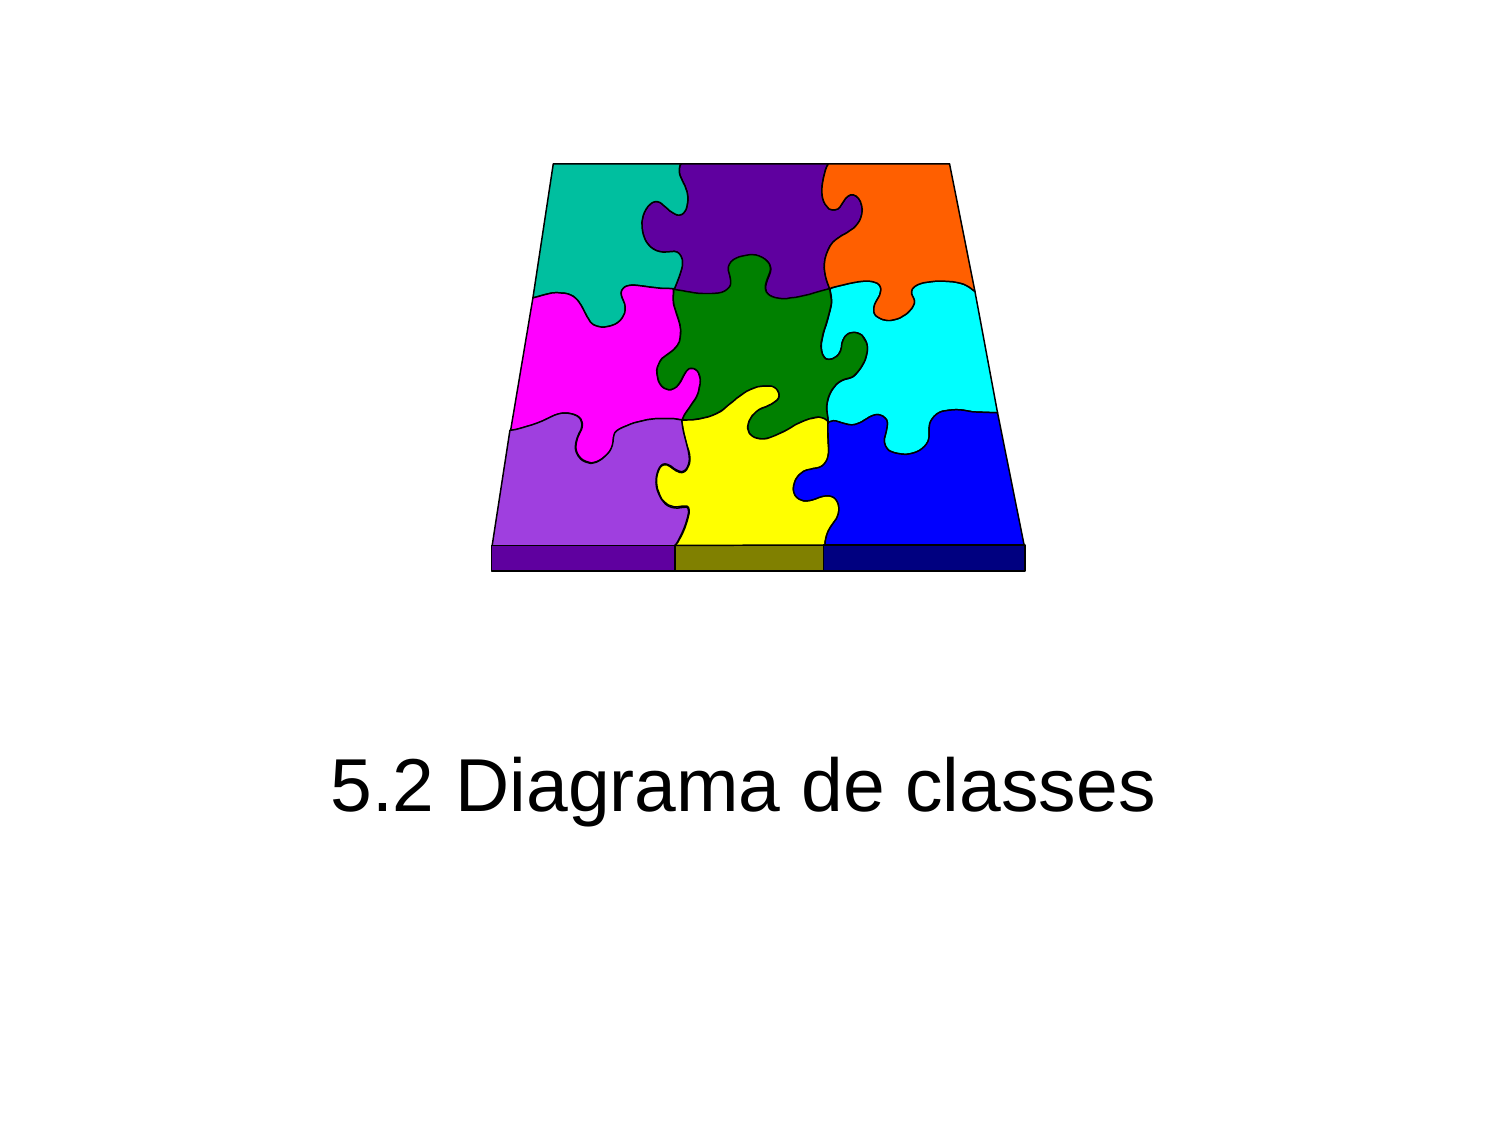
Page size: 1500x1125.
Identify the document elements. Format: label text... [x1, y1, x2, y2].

title 5.2 Diagrama de classes [86, 633, 1401, 929]
subtitle [224, 637, 1276, 926]
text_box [489, 160, 1028, 572]
